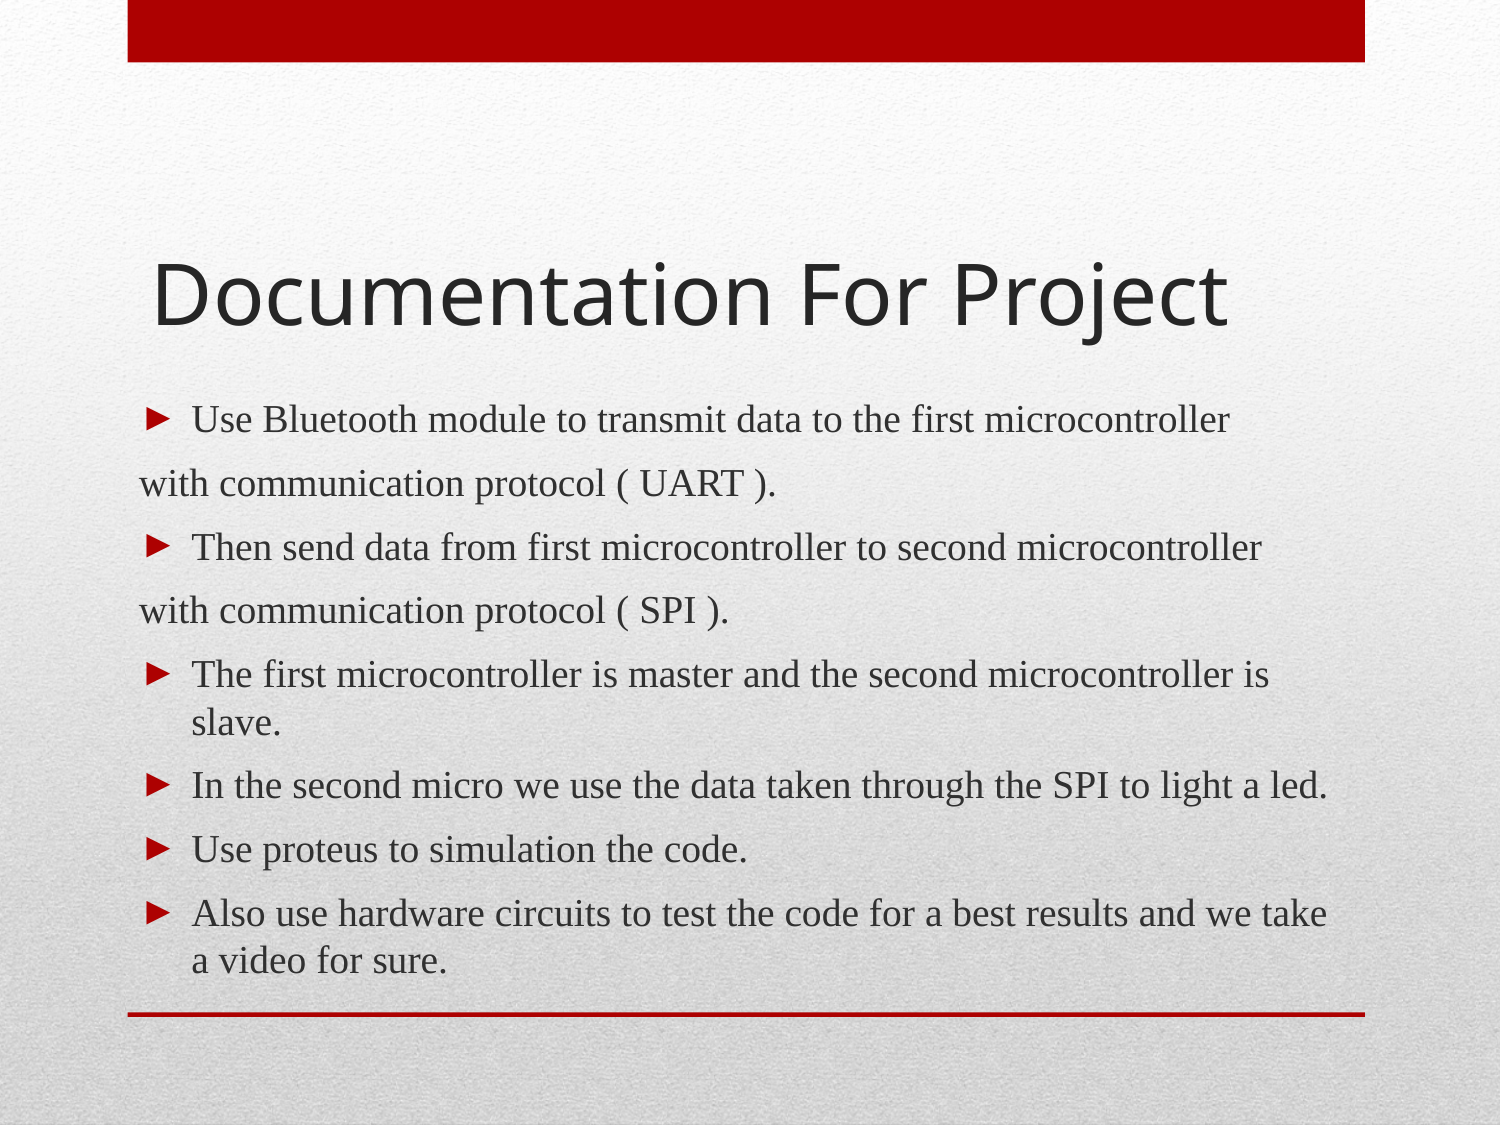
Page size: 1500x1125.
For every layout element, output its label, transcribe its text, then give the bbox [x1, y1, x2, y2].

list Use Bluetooth module to transmit data to the first microcontroller with communication protocol ( UART ). Then send data from first microcontroller to second microcontroller with communication protocol ( SPI ). The first microcontroller is master and the second microcontroller is slave. In the second micro we use the data taken through the SPI to light a led. Use proteus to simulation the code. Also use hardware circuits to test the code for a best results and we take a video for sure. [123, 385, 1362, 1024]
title Documentation For Project [135, 134, 1249, 350]
